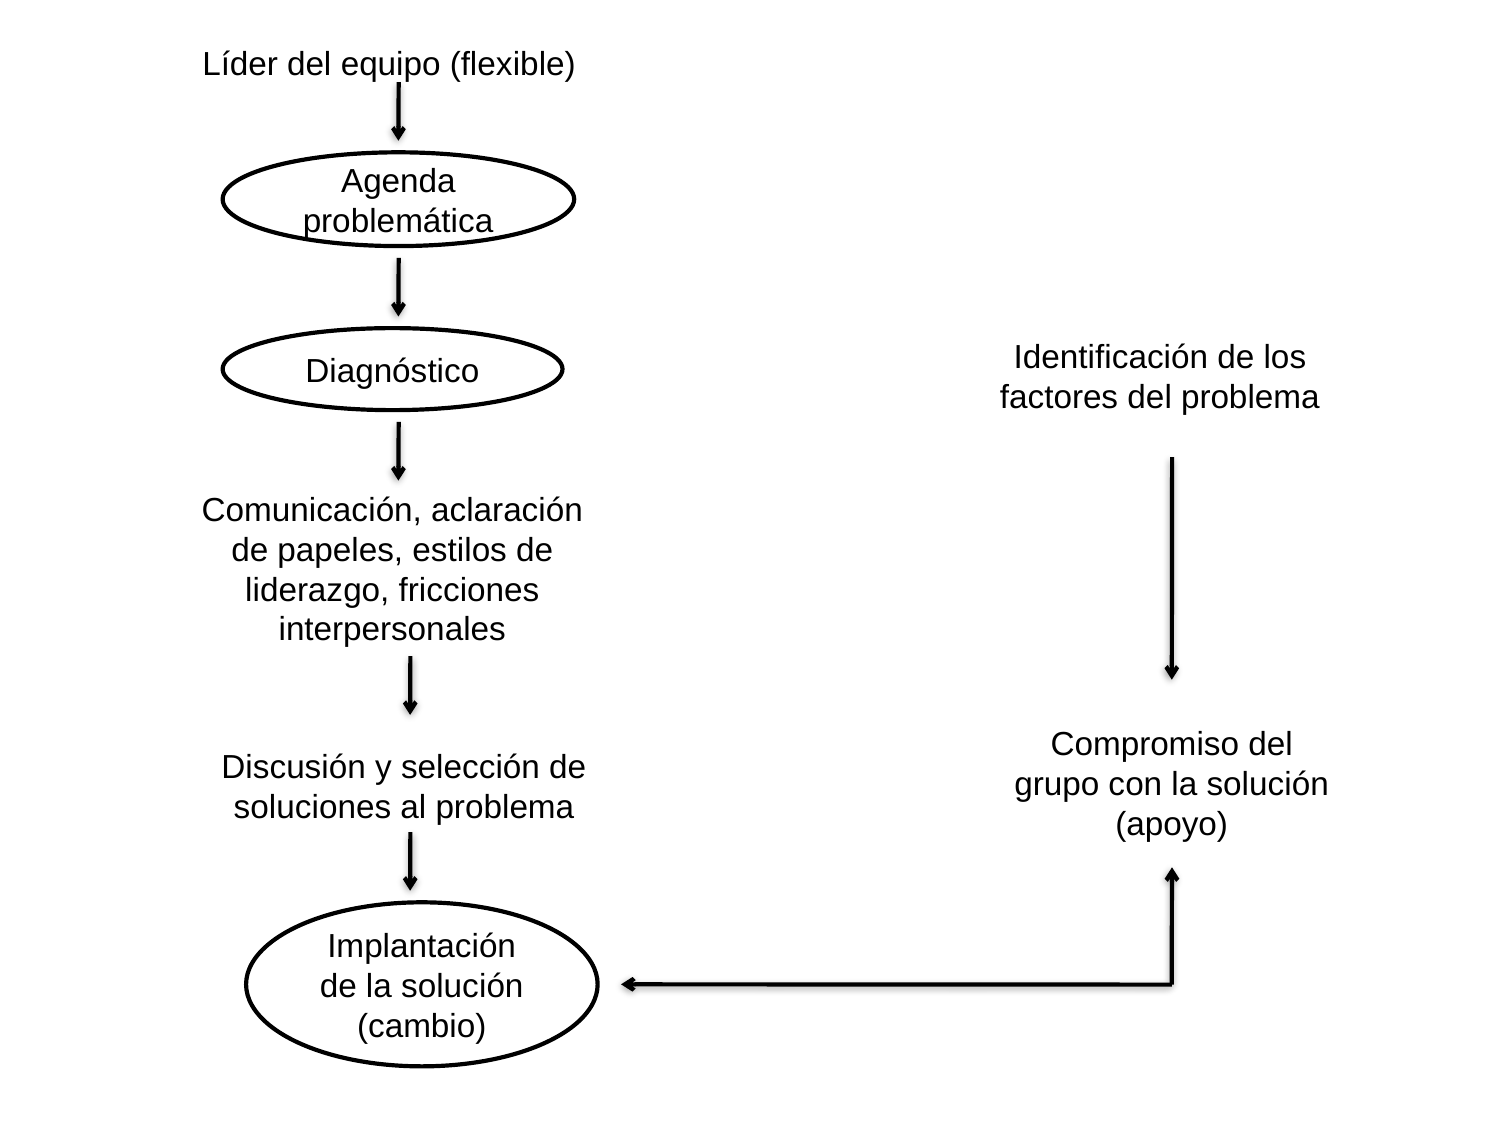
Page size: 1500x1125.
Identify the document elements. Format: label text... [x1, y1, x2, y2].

text_box Identificación de los factores del problema [984, 328, 1336, 423]
text_box Comunicación, aclaración de papeles, estilos de liderazgo, fricciones interpersonales [175, 480, 610, 655]
text_box Líder del equipo (flexible) [187, 35, 657, 90]
text_box Agenda problemática [220, 150, 577, 249]
text_box Discusión y selección de soluciones al problema [187, 738, 621, 833]
text_box Compromiso del grupo con la solución (apoyo) [996, 714, 1348, 850]
text_box Implantación de la solución (cambio) [243, 900, 600, 1069]
text_box Diagnóstico [220, 326, 565, 413]
